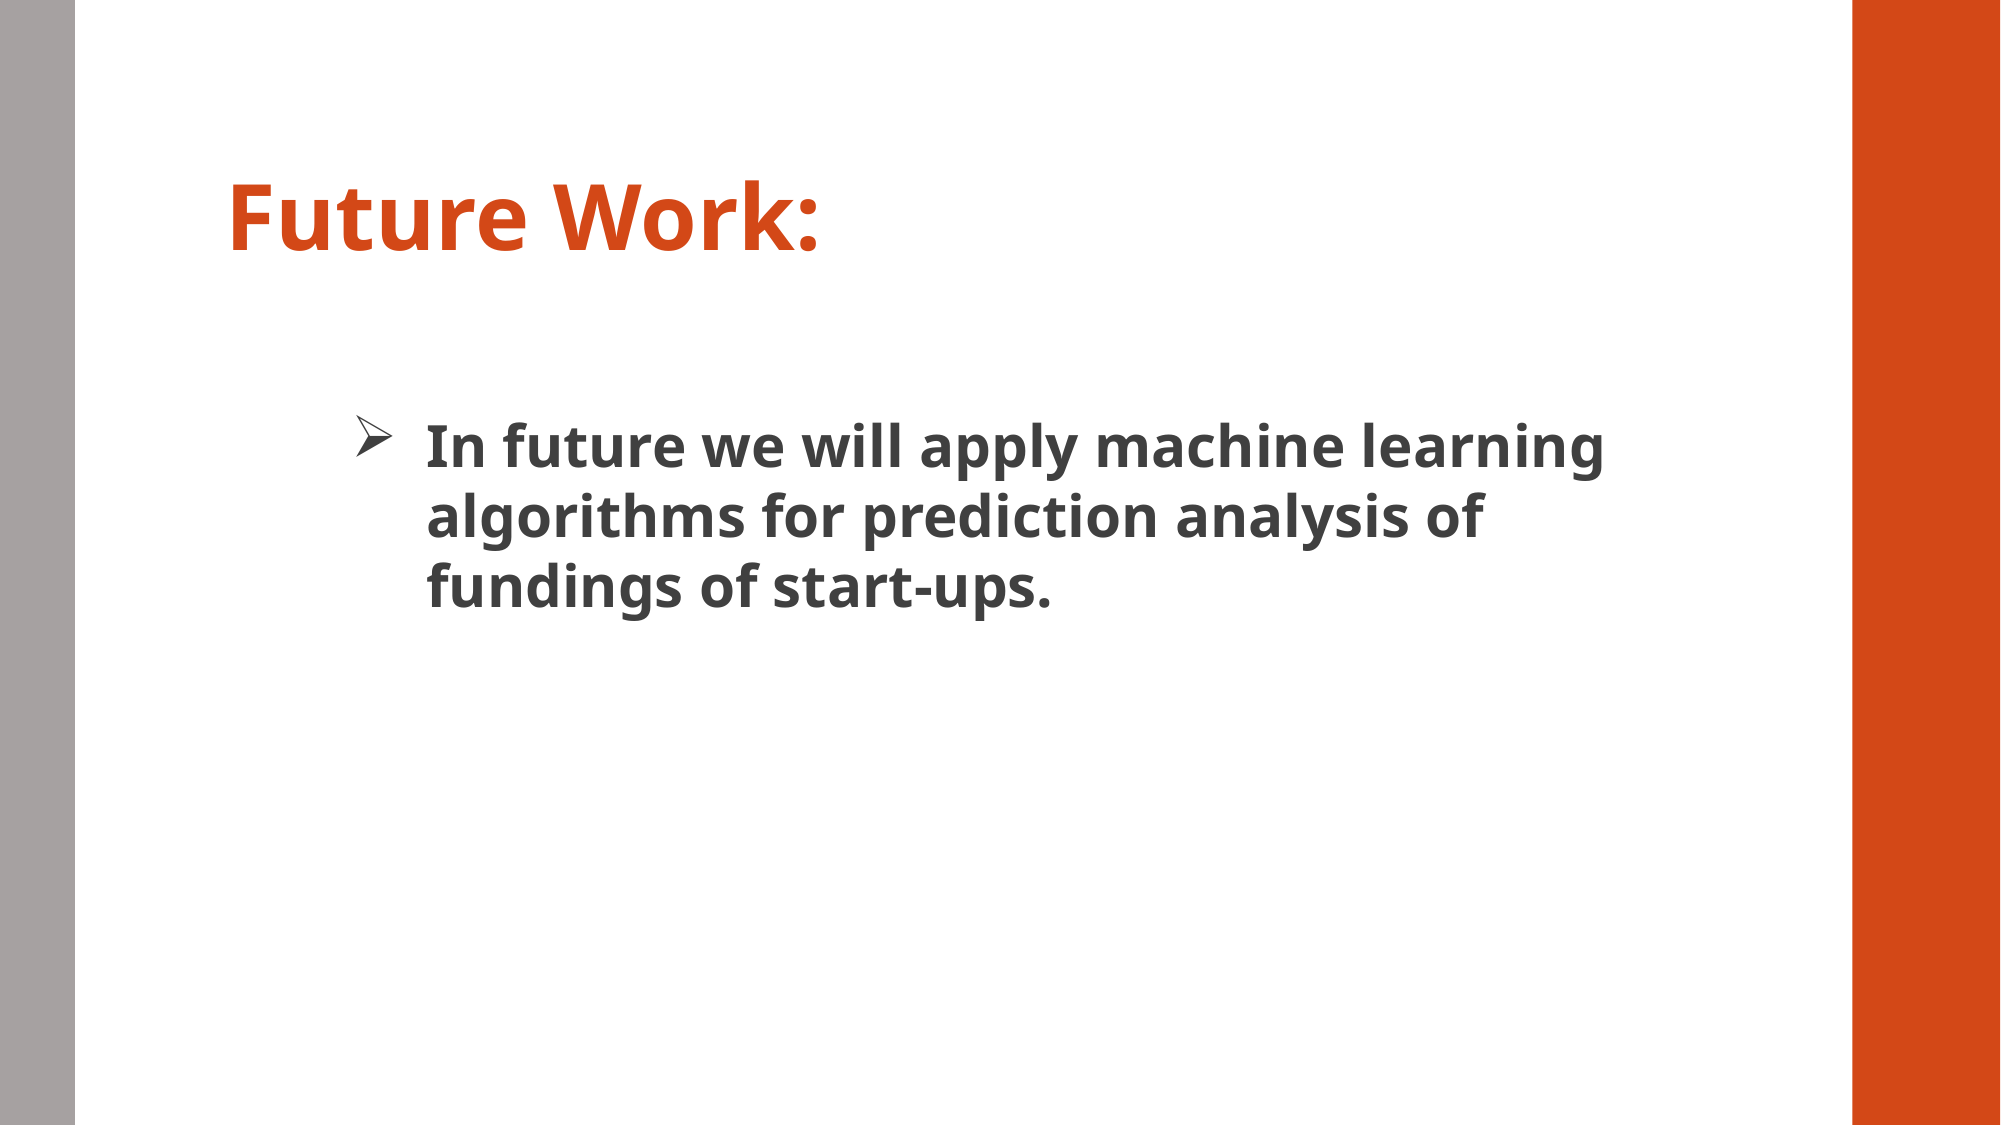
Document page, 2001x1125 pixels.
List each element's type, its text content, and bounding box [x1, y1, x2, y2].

text_box Future Work: In future we will apply machine learning algorithms for prediction analysis of fundings of start-ups. [186, 151, 1658, 627]
